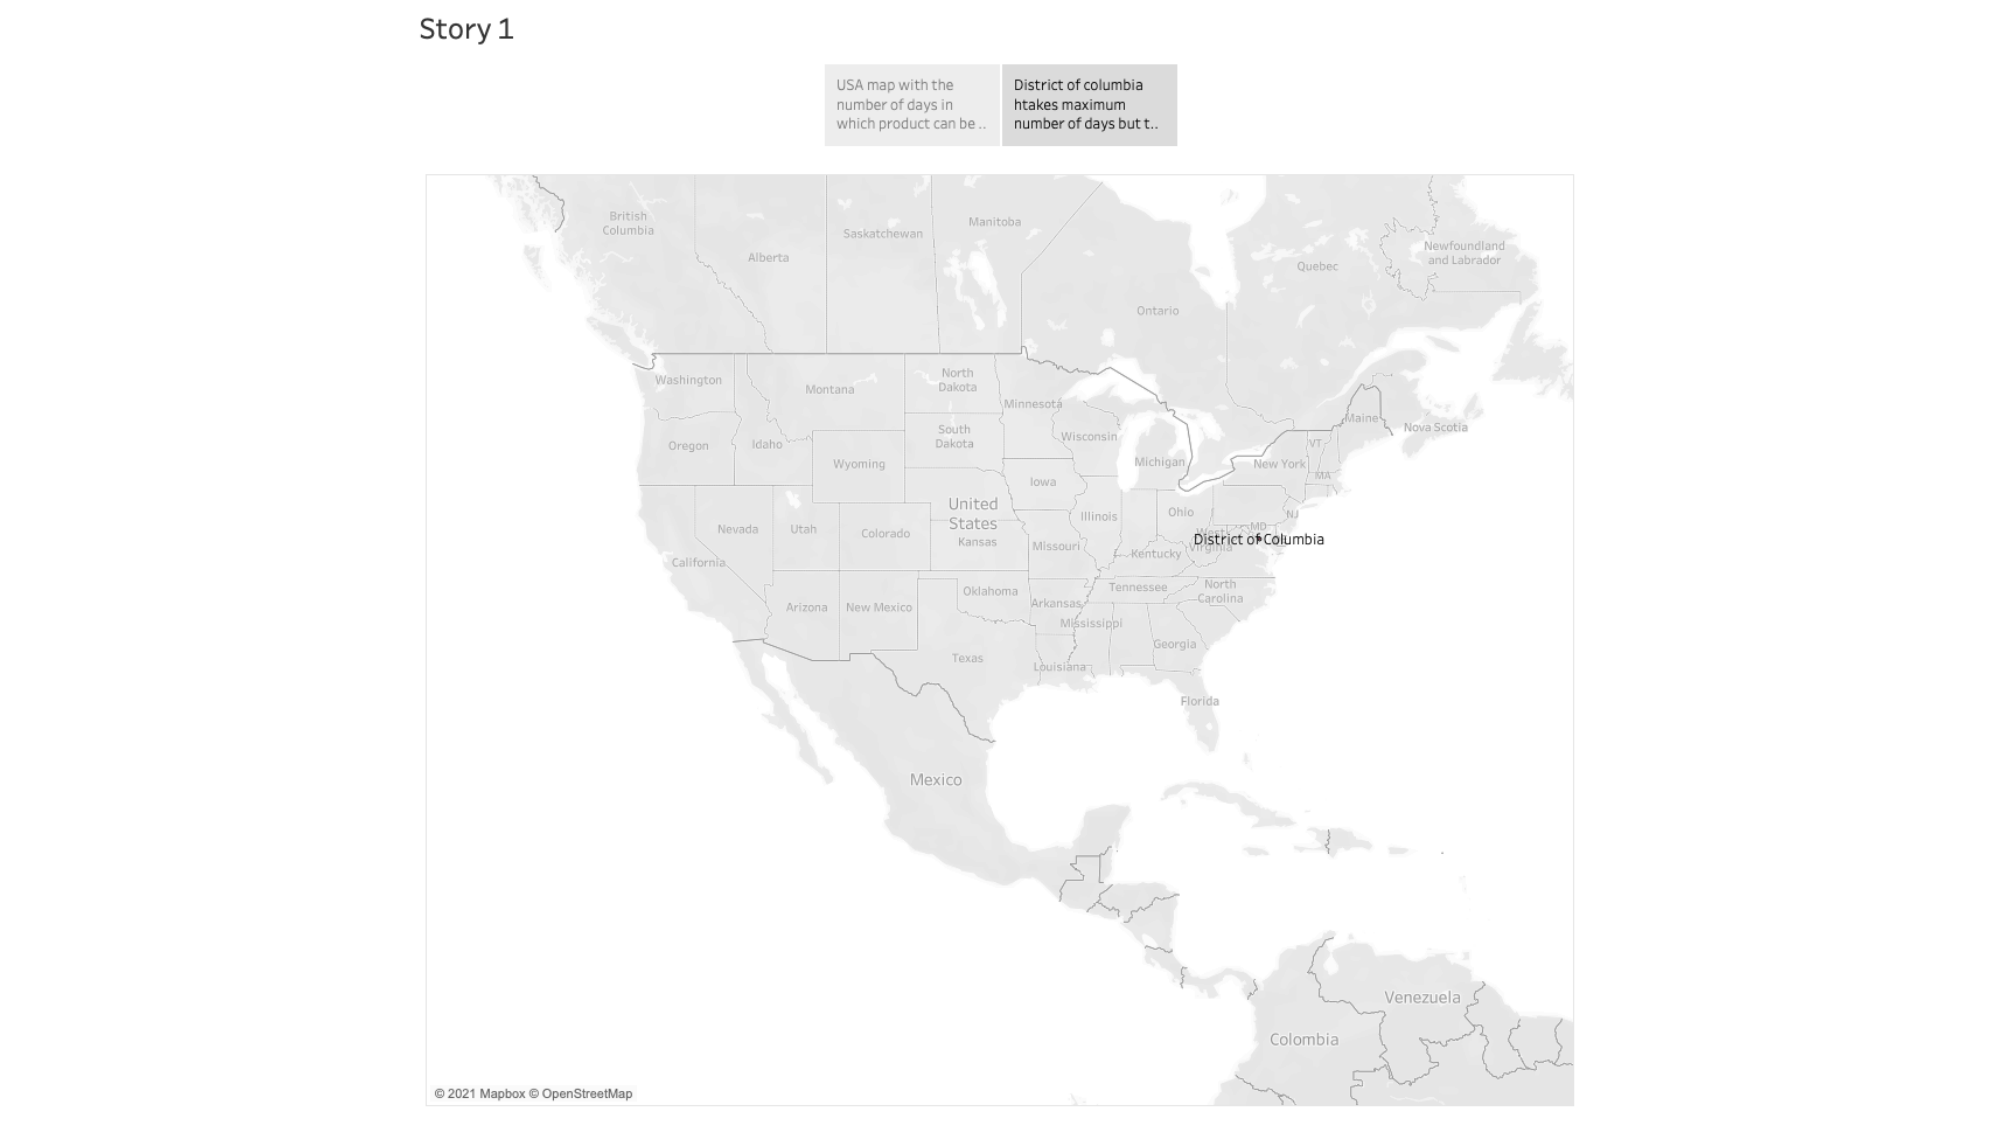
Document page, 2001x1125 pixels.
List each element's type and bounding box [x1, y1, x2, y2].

picture [407, 0, 1593, 1125]
